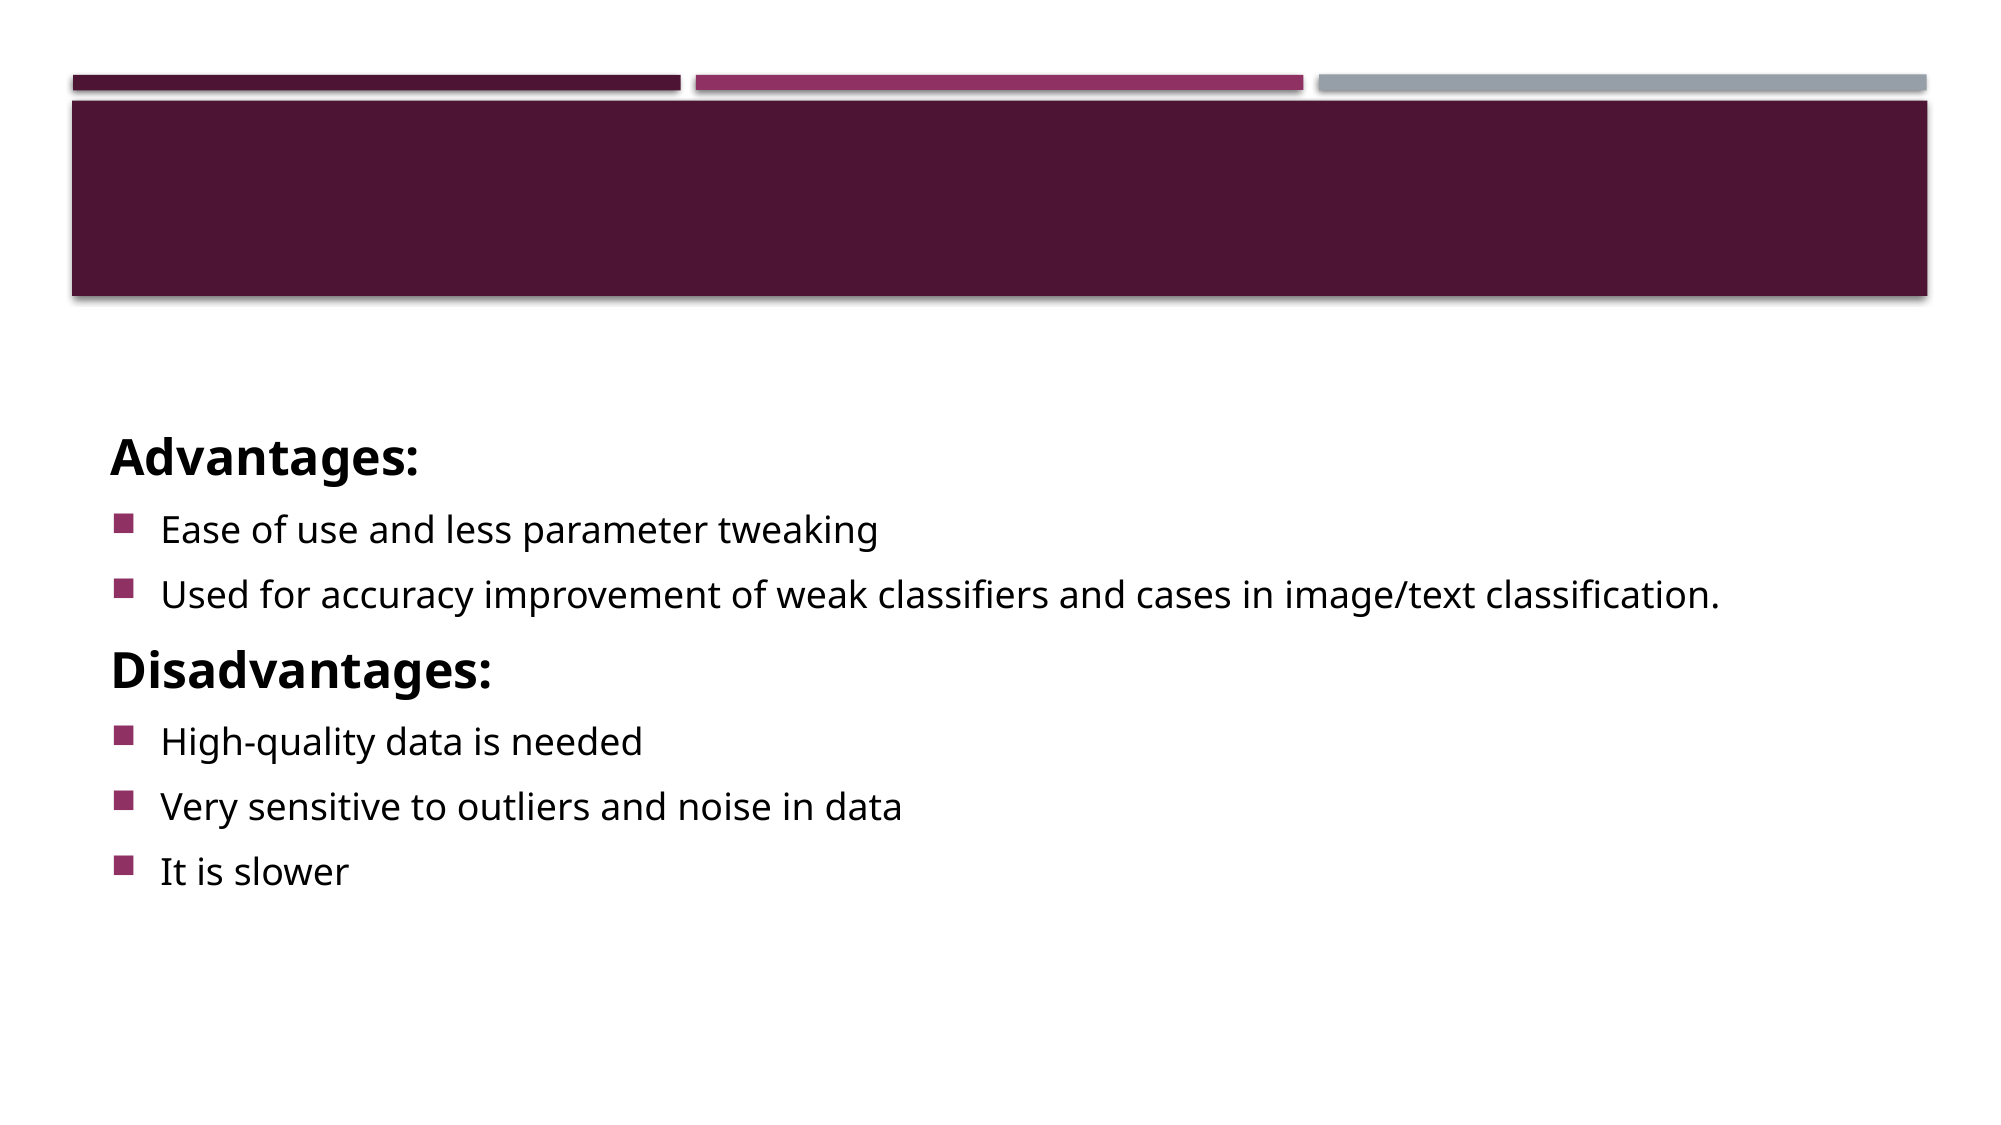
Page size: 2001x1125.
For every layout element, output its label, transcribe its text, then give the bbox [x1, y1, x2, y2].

list Advantages: Ease of use and less parameter tweaking Used for accuracy improvement of weak classifiers and cases in image/text classification. Disadvantages: High-quality data is needed Very sensitive to outliers and noise in data It is slower [95, 357, 1905, 962]
